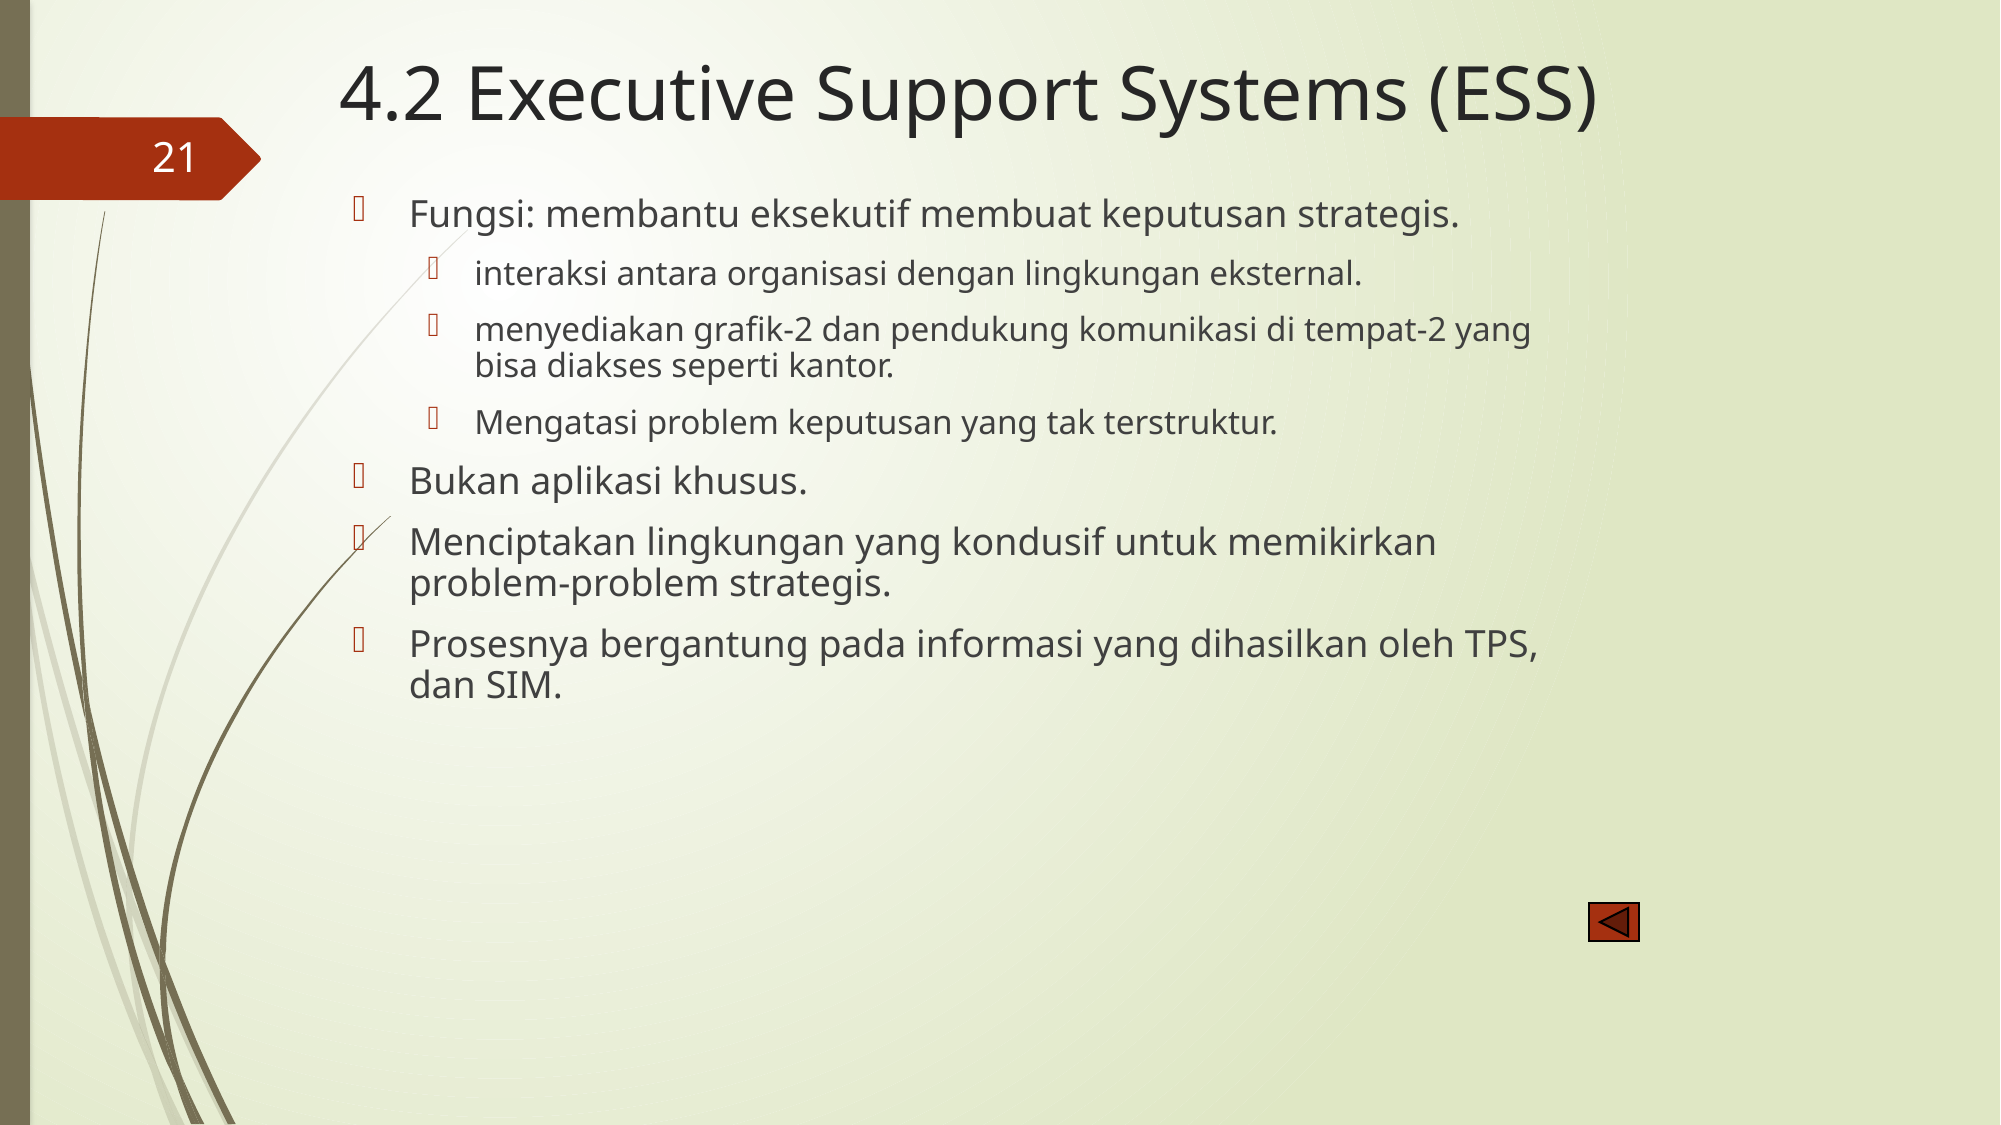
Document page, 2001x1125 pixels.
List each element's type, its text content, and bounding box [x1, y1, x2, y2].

text_box [1589, 903, 1640, 941]
title 4.2 Executive Support Systems (ESS) [324, 37, 1675, 180]
slide_number 21 [87, 129, 216, 190]
list Fungsi: membantu eksekutif membuat keputusan strategis. interaksi antara organisasi dengan lingkungan eksternal. menyediakan grafik-2 dan pendukung komunikasi di tempat-2 yang bisa diakses seperti kantor. Mengatasi problem keputusan yang tak terstruktur. Bukan aplikasi khusus. Menciptakan lingkungan yang kondusif untuk memikirkan problem-problem strategis. Prosesnya bergantung pada informasi yang dihasilkan oleh TPS, dan SIM. [337, 187, 1613, 863]
